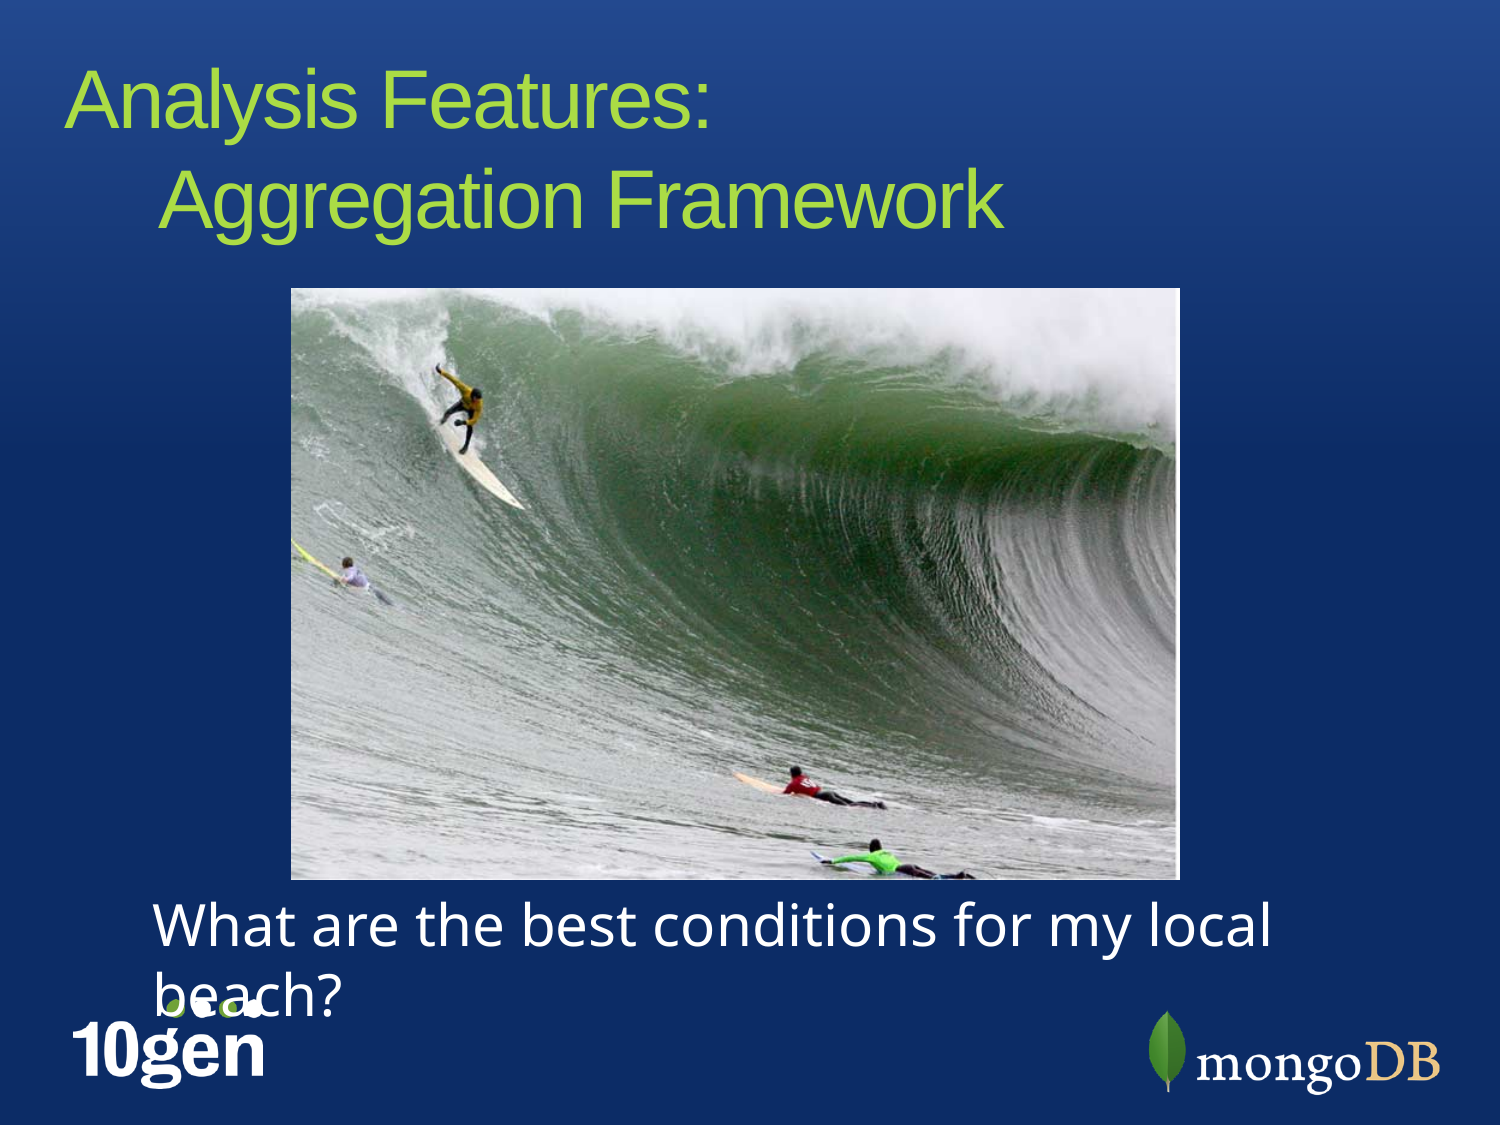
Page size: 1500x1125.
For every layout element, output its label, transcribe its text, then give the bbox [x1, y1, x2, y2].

text_box What are the best conditions for my local beach? [137, 881, 1413, 1036]
picture [73, 999, 263, 1089]
picture [1137, 999, 1450, 1105]
title Analysis Features: Aggregation Framework [50, 37, 1438, 288]
picture [291, 287, 1180, 881]
